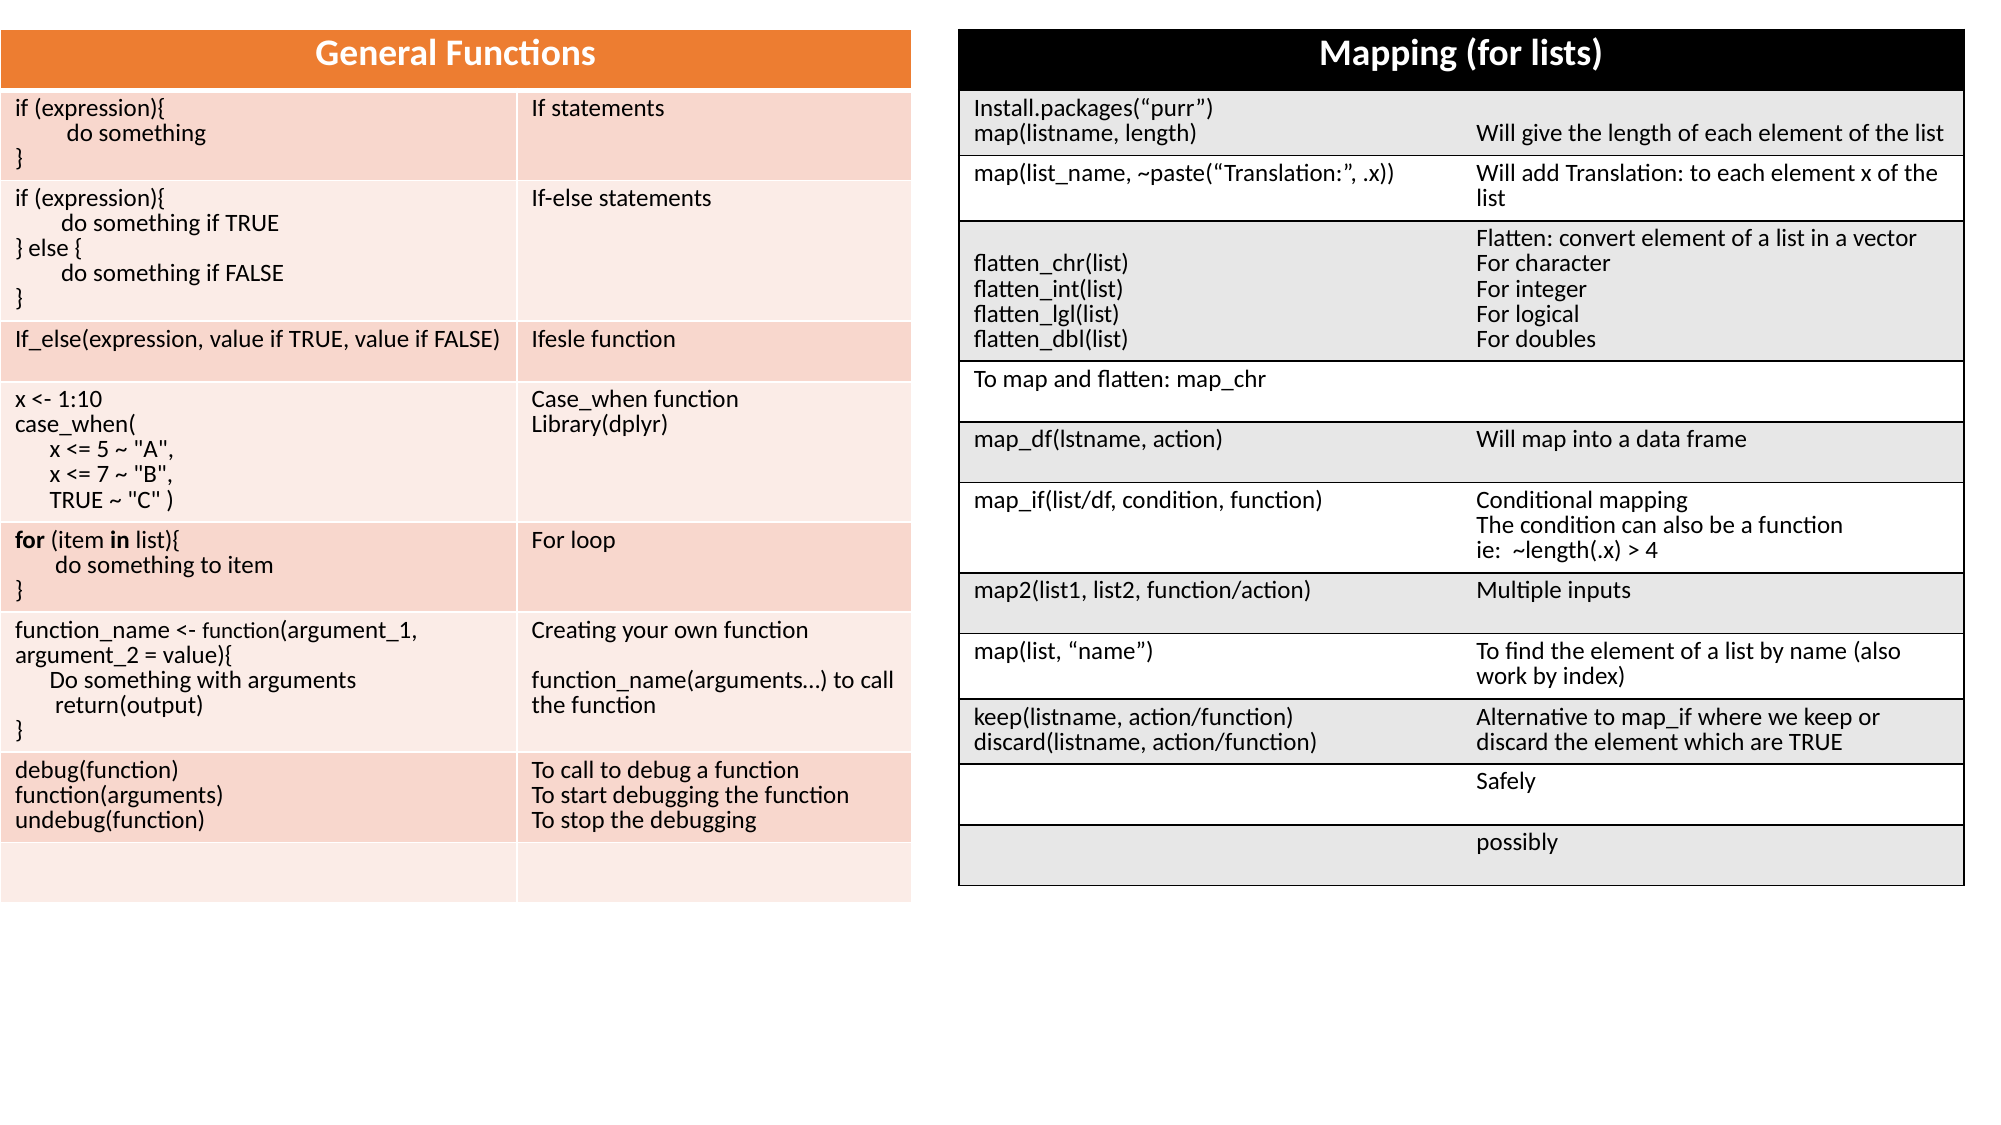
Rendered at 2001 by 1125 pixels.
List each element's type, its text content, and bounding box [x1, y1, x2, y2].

table_cell [960, 826, 1461, 885]
table_cell possibly [1461, 826, 1963, 885]
table_cell Multiple inputs [1461, 574, 1963, 633]
table_cell For loop [518, 523, 911, 611]
table_cell Will give the length of each element of the list [1461, 91, 1963, 155]
table_cell for (item in list){ do something to item } [1, 523, 516, 611]
table_cell Install.packages(“purr”) map(listname, length) [960, 91, 1461, 155]
table_header General Functions [1, 30, 911, 88]
table_cell Will map into a data frame [1461, 423, 1963, 482]
table_header Mapping (for lists) [960, 30, 1963, 89]
table_cell Case_when function Library(dplyr) [518, 383, 911, 521]
table_cell [518, 843, 911, 902]
table_cell if (expression){ do something } [1, 93, 516, 180]
table_cell Alternative to map_if where we keep or discard the element which are TRUE [1461, 700, 1963, 763]
table_cell map(list_name, ~paste(“Translation:”, .x)) [960, 156, 1461, 220]
table_cell map(list, “name”) [960, 634, 1461, 698]
table_cell debug(function) function(arguments) undebug(function) [1, 753, 516, 842]
table_cell keep(listname, action/function) discard(listname, action/function) [960, 700, 1461, 763]
table_cell map_df(lstname, action) [960, 423, 1461, 482]
table_cell Ifesle function [518, 322, 911, 381]
table_cell Creating your own function function_name(arguments…) to call the function [518, 613, 911, 751]
table_cell map_if(list/df, condition, function) [960, 483, 1461, 572]
table_cell If_else(expression, value if TRUE, value if FALSE) [1, 322, 516, 381]
table_cell [1, 843, 516, 902]
table_cell if (expression){ do something if TRUE } else { do something if FALSE } [1, 181, 516, 320]
table_cell function_name <- function(argument_1, argument_2 = value){ Do something with arguments return(output) } [1, 613, 516, 751]
table_cell map2(list1, list2, function/action) [960, 574, 1461, 633]
table_cell Will add Translation: to each element x of the list [1461, 156, 1963, 220]
table_cell [960, 765, 1461, 824]
table_cell Conditional mapping The condition can also be a function ie: ~length(.x) > 4 [1461, 483, 1963, 572]
table_cell Safely [1461, 765, 1963, 824]
table_cell To find the element of a list by name (also work by index) [1461, 634, 1963, 698]
table_cell [1461, 362, 1963, 421]
table_cell To map and flatten: map_chr [960, 362, 1461, 421]
table_cell If-else statements [518, 181, 911, 320]
table_cell If statements [518, 93, 911, 180]
table_cell To call to debug a function To start debugging the function To stop the debugging [518, 753, 911, 842]
table_cell flatten_chr(list) flatten_int(list) flatten_lgl(list) flatten_dbl(list) [960, 222, 1461, 360]
table_cell Flatten: convert element of a list in a vector For character For integer For logical For doubles [1461, 222, 1963, 360]
table_cell x <- 1:10 case_when( x <= 5 ~ "A", x <= 7 ~ "B", TRUE ~ "C" ) [1, 383, 516, 521]
